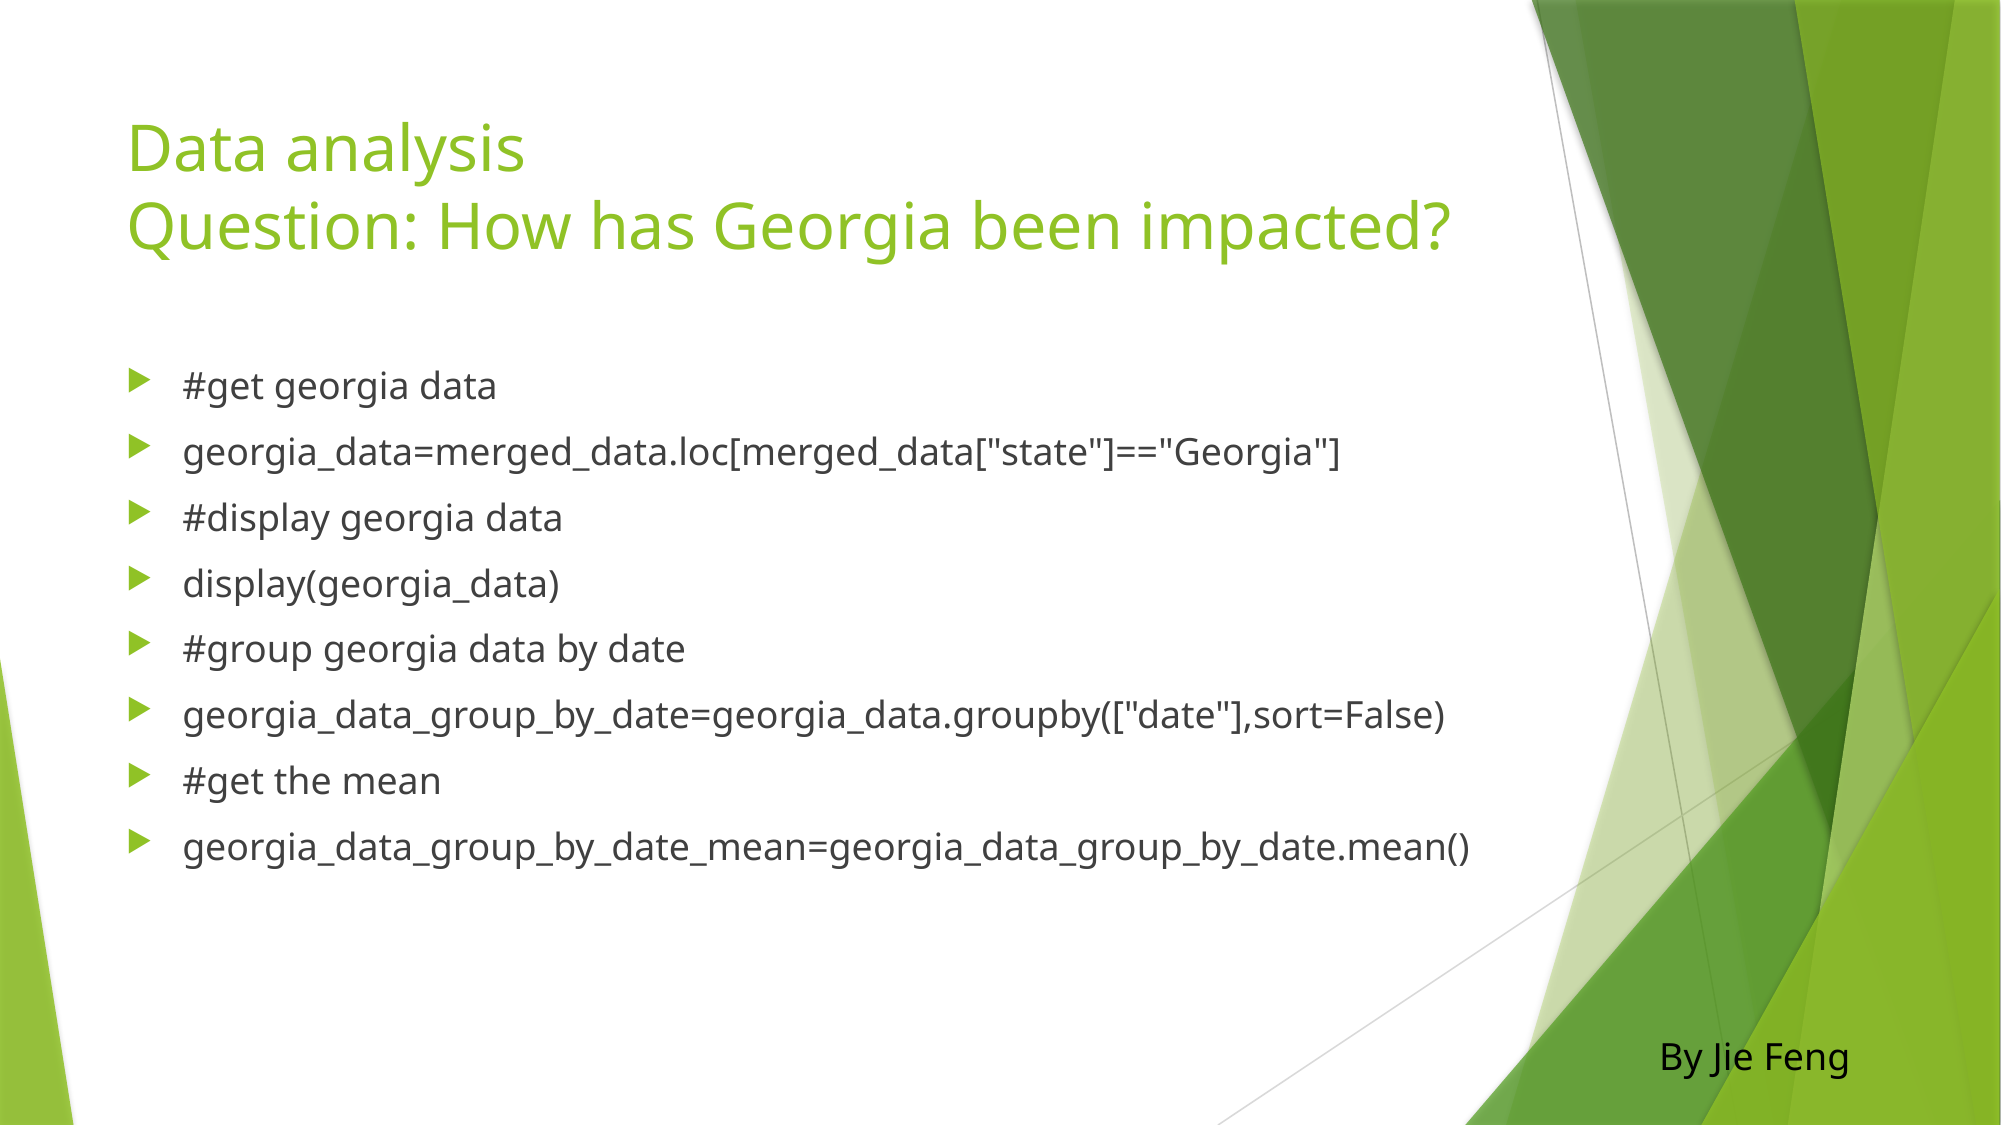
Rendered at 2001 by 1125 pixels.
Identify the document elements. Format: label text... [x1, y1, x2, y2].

list #get georgia data georgia_data=merged_data.loc[merged_data["state"]=="Georgia"] #display georgia data display(georgia_data) #group georgia data by date georgia_data_group_by_date=georgia_data.groupby(["date"],sort=False) #get the mean georgia_data_group_by_date_mean=georgia_data_group_by_date.mean() [111, 354, 1522, 992]
title Data analysis Question: How has Georgia been impacted? [111, 99, 1522, 317]
text_box By Jie Feng [1644, 1025, 2000, 1086]
